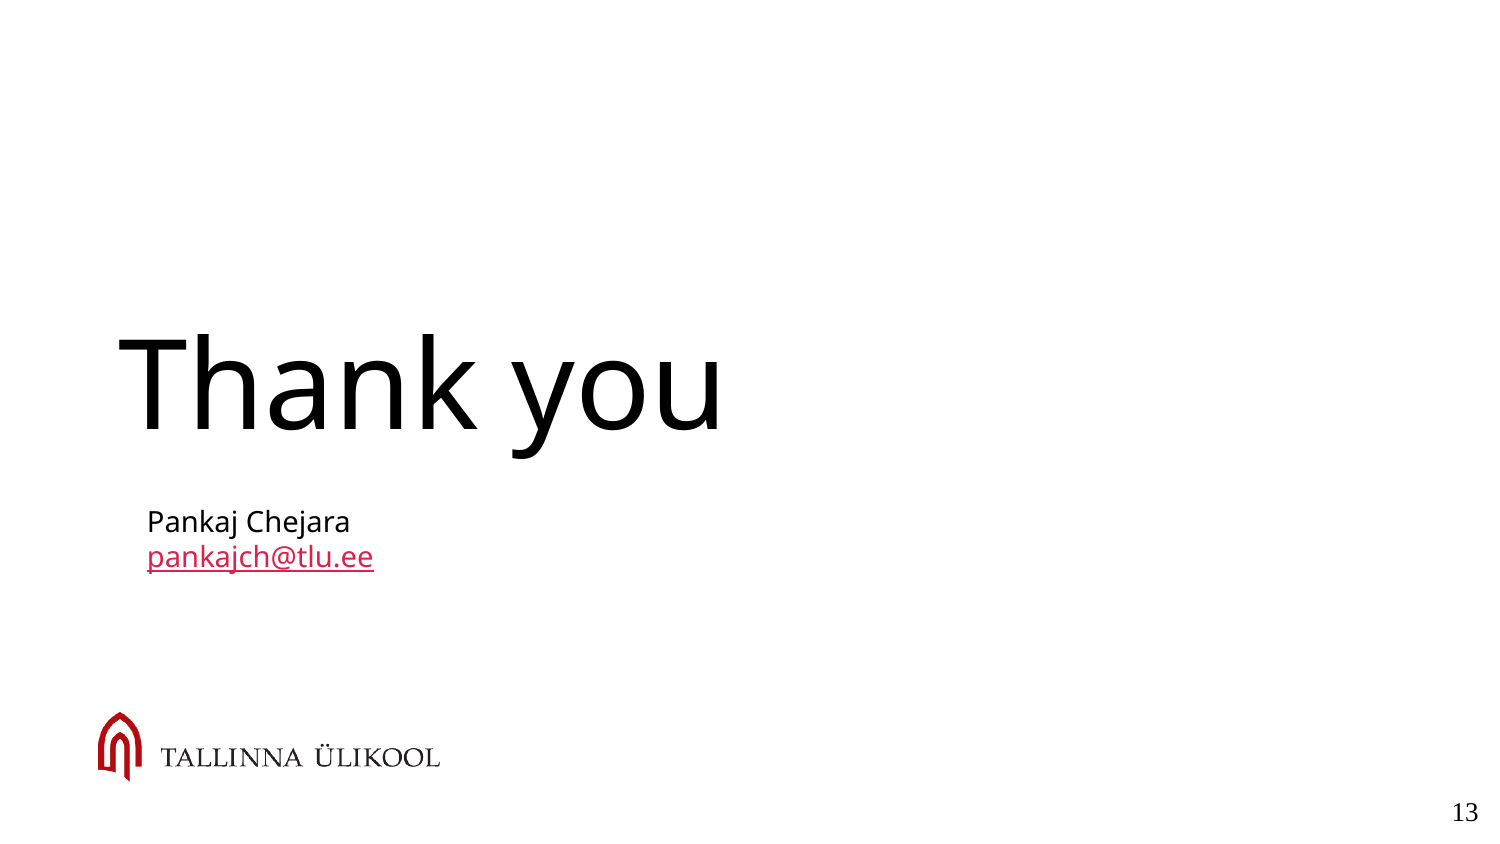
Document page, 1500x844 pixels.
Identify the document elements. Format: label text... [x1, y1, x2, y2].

slide_number ‹#› [1403, 779, 1494, 844]
title Thank you [103, 339, 1397, 489]
picture [98, 711, 440, 782]
text_box Pankaj Chejara pankajch@tlu.ee [131, 488, 618, 593]
